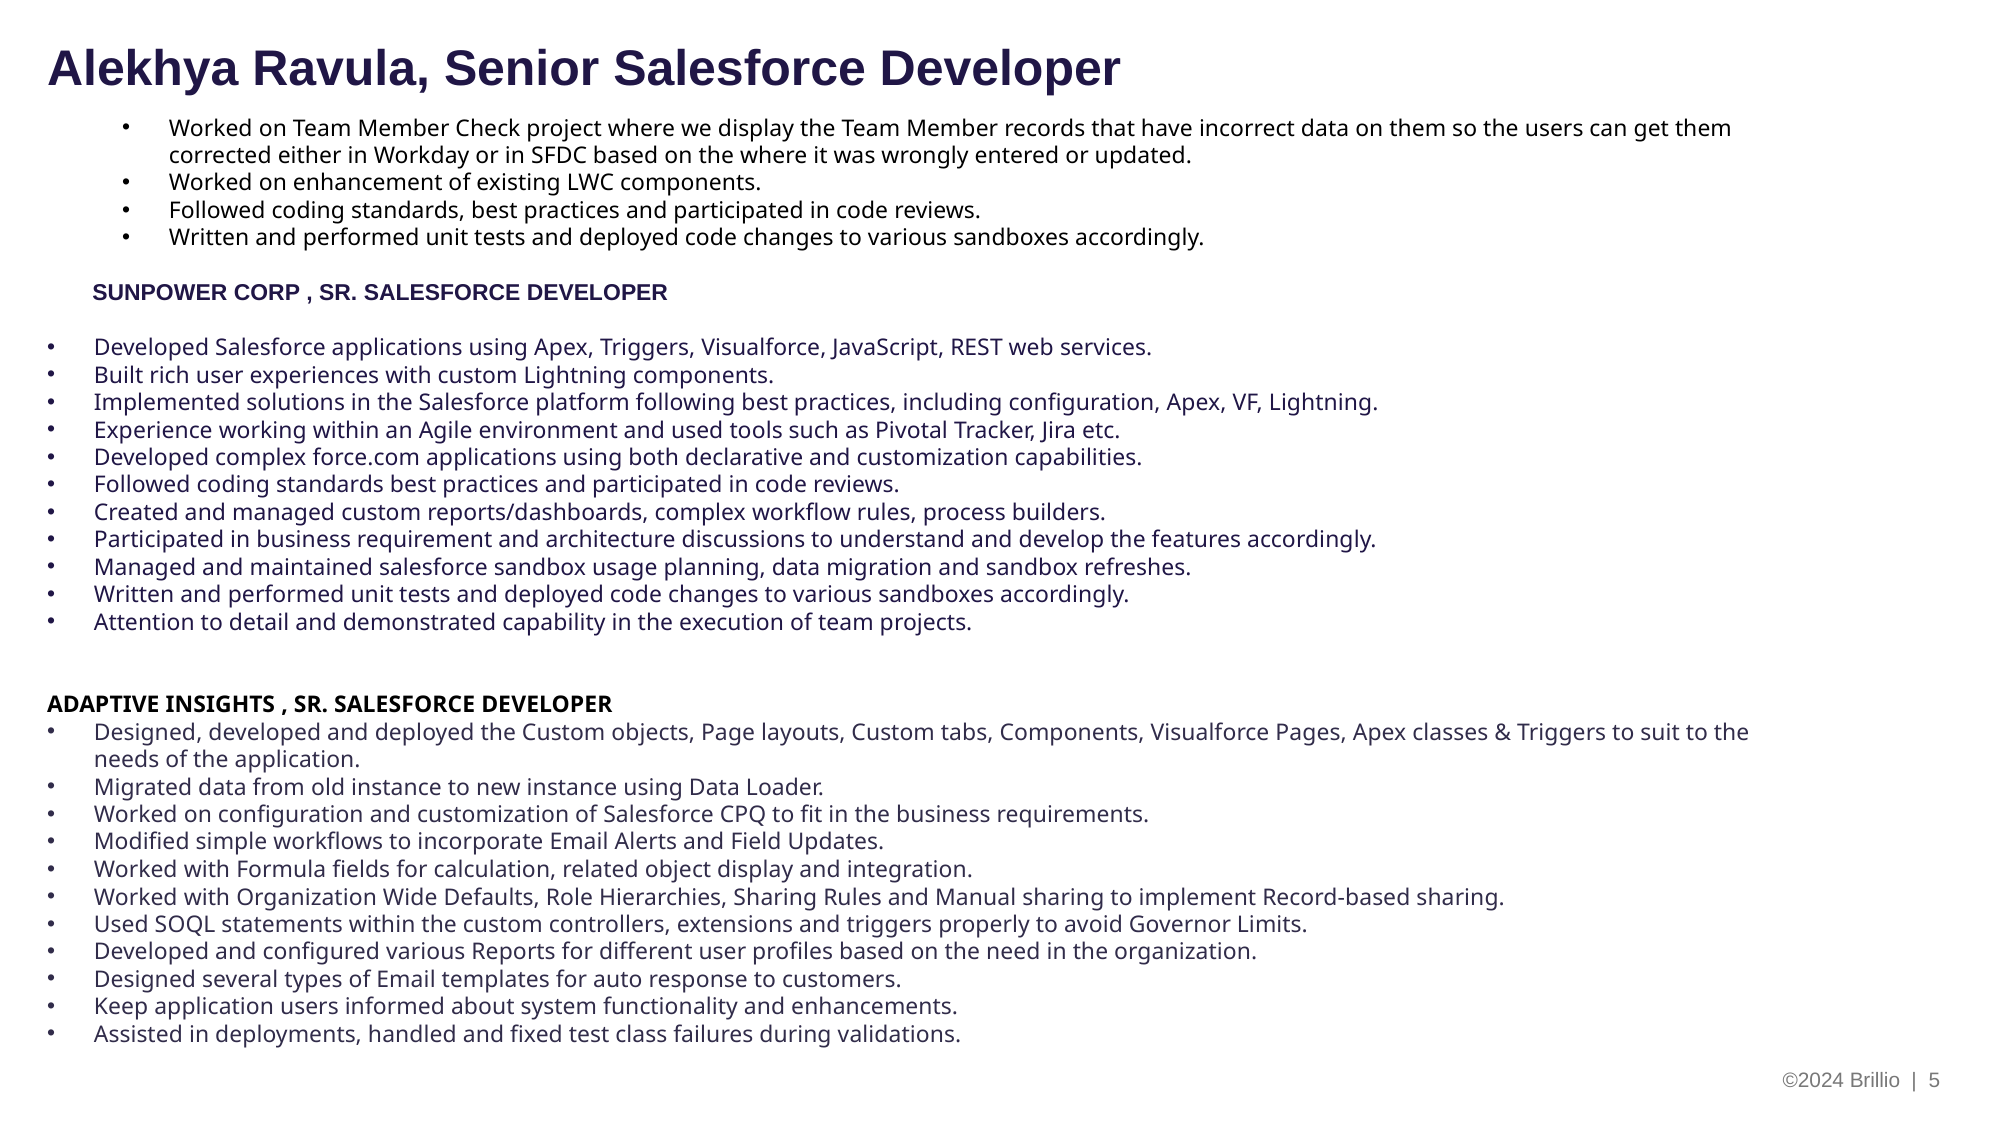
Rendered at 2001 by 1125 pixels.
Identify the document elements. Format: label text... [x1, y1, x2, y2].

slide_number ©2024 Brillio | 5 [1616, 1049, 1940, 1093]
text_box Alekhya Ravula, Senior Salesforce Developer [32, 35, 1913, 103]
text_box Worked on Team Member Check project where we display the Team Member records that have incorrect data on them so the users can get them corrected either in Workday or in SFDC based on the where it was wrongly entered or updated. Worked on enhancement of existing LWC components. Followed coding standards, best practices and participated in code reviews. Written and performed unit tests and deployed code changes to various sandboxes accordingly. SUNPOWER CORP , SR. SALESFORCE DEVELOPER Developed Salesforce applications using Apex, Triggers, Visualforce, JavaScript, REST web services. Built rich user experiences with custom Lightning components. Implemented solutions in the Salesforce platform following best practices, including configuration, Apex, VF, Lightning. Experience working within an Agile environment and used tools such as Pivotal Tracker, Jira etc. Developed complex force.com applications using both declarative and customization capabilities. Followed coding standards best practices and participated in code reviews. Created and managed custom reports/dashboards, complex workflow rules, process builders. Participated in business requirement and architecture discussions to understand and develop the features accordingly. Managed and maintained salesforce sandbox usage planning, data migration and sandbox refreshes. Written and performed unit tests and deployed code changes to various sandboxes accordingly. Attention to detail and demonstrated capability in the execution of team projects. ADAPTIVE INSIGHTS , SR. SALESFORCE DEVELOPER Designed, developed and deployed the Custom objects, Page layouts, Custom tabs, Components, Visualforce Pages, Apex classes & Triggers to suit to the needs of the application. Migrated data from old instance to new instance using Data Loader. Worked on configuration and customization of Salesforce CPQ to fit in the business requirements. Modified simple workflows to incorporate Email Alerts and Field Updates. Worked with Formula fields for calculation, related object display and integration. Worked with Organization Wide Defaults, Role Hierarchies, Sharing Rules and Manual sharing to implement Record-based sharing. Used SOQL statements within the custom controllers, extensions and triggers properly to avoid Governor Limits. Developed and configured various Reports for different user profiles based on the need in the organization. Designed several types of Email templates for auto response to customers. Keep application users informed about system functionality and enhancements. Assisted in deployments, handled and fixed test class failures during validations. [32, 105, 1833, 1082]
